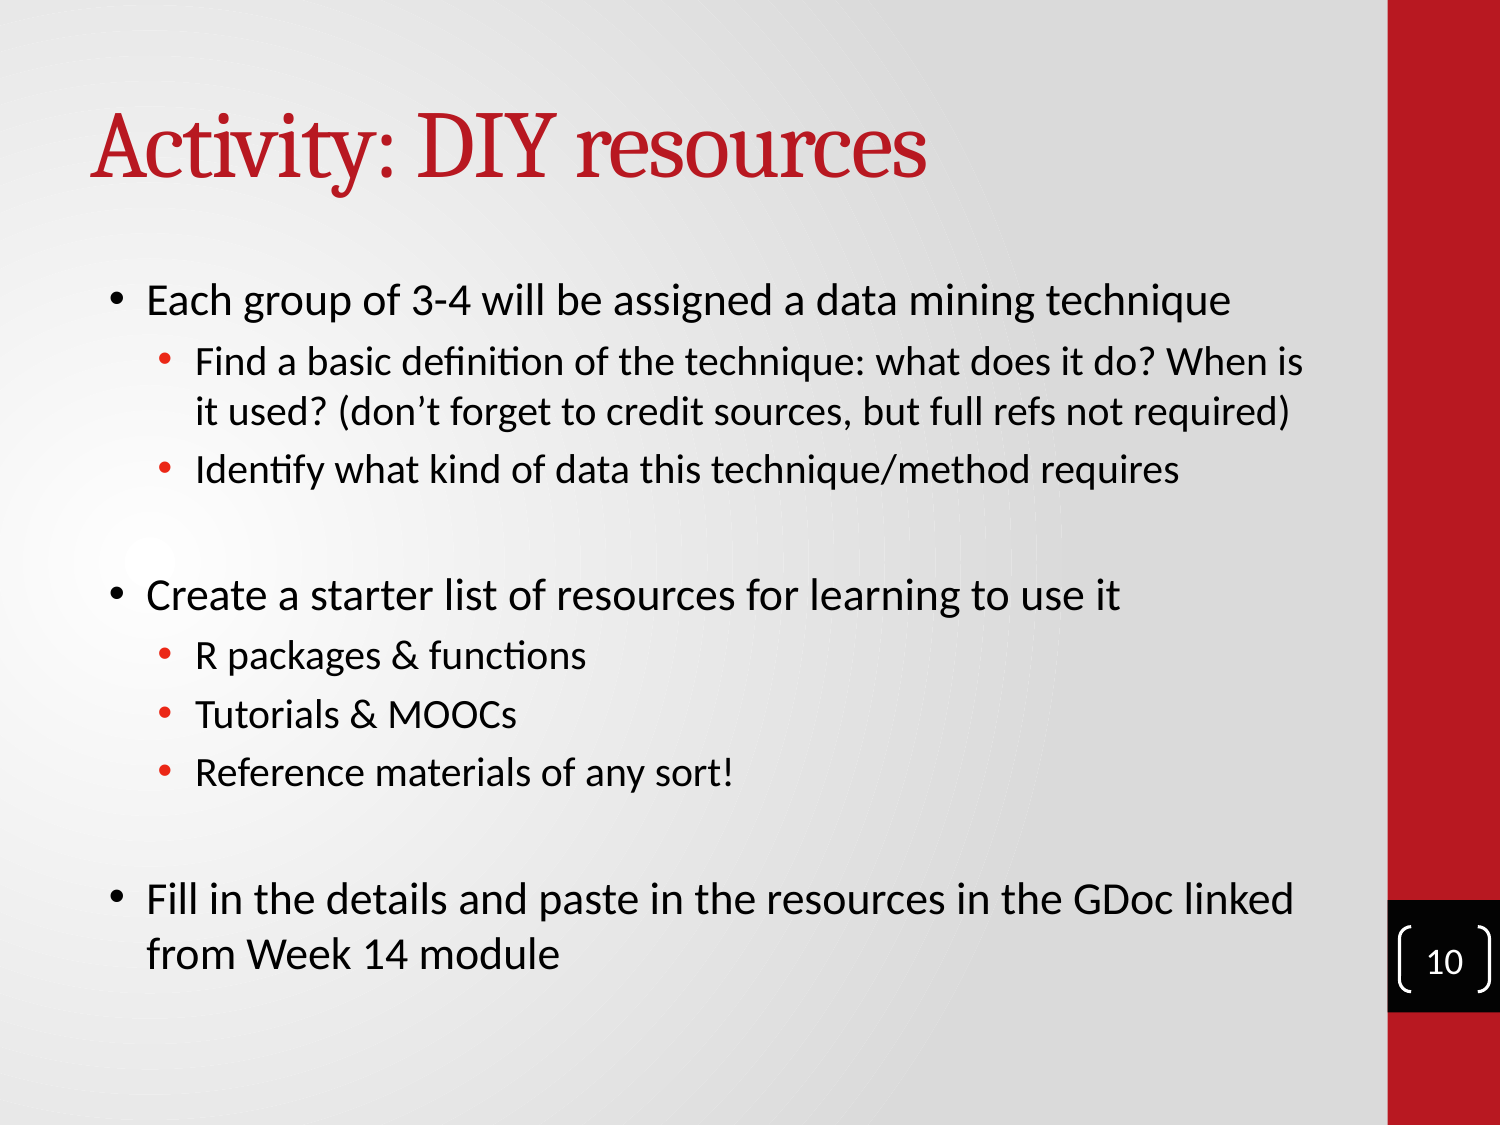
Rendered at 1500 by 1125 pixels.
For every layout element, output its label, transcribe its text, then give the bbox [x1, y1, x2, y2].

slide_number 10 [1397, 925, 1492, 994]
title Activity: DIY resources [75, 45, 1325, 233]
list Each group of 3-4 will be assigned a data mining technique Find a basic definition of the technique: what does it do? When is it used? (don’t forget to credit sources, but full refs not required) Identify what kind of data this technique/method requires Create a starter list of resources for learning to use it R packages & functions Tutorials & MOOCs Reference materials of any sort! Fill in the details and paste in the resources in the GDoc linked from Week 14 module [75, 262, 1325, 1050]
